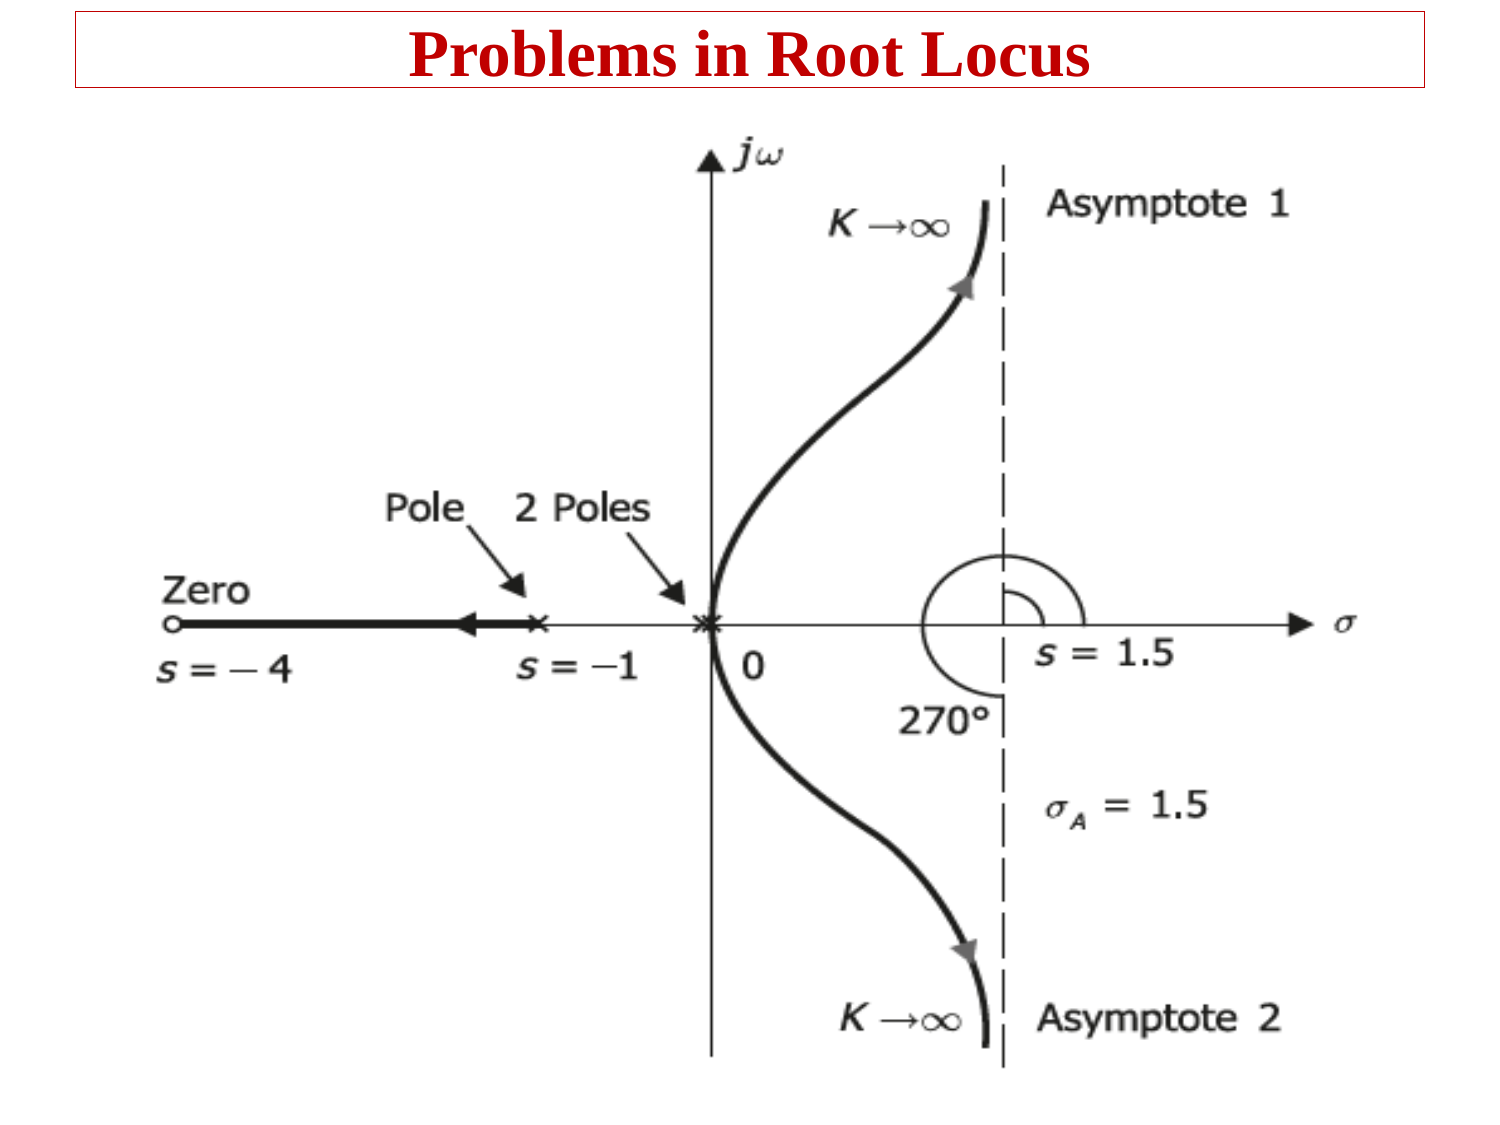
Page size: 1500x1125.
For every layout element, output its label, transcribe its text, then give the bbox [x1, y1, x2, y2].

picture [87, 124, 1413, 1099]
title Problems in Root Locus [75, 11, 1425, 88]
